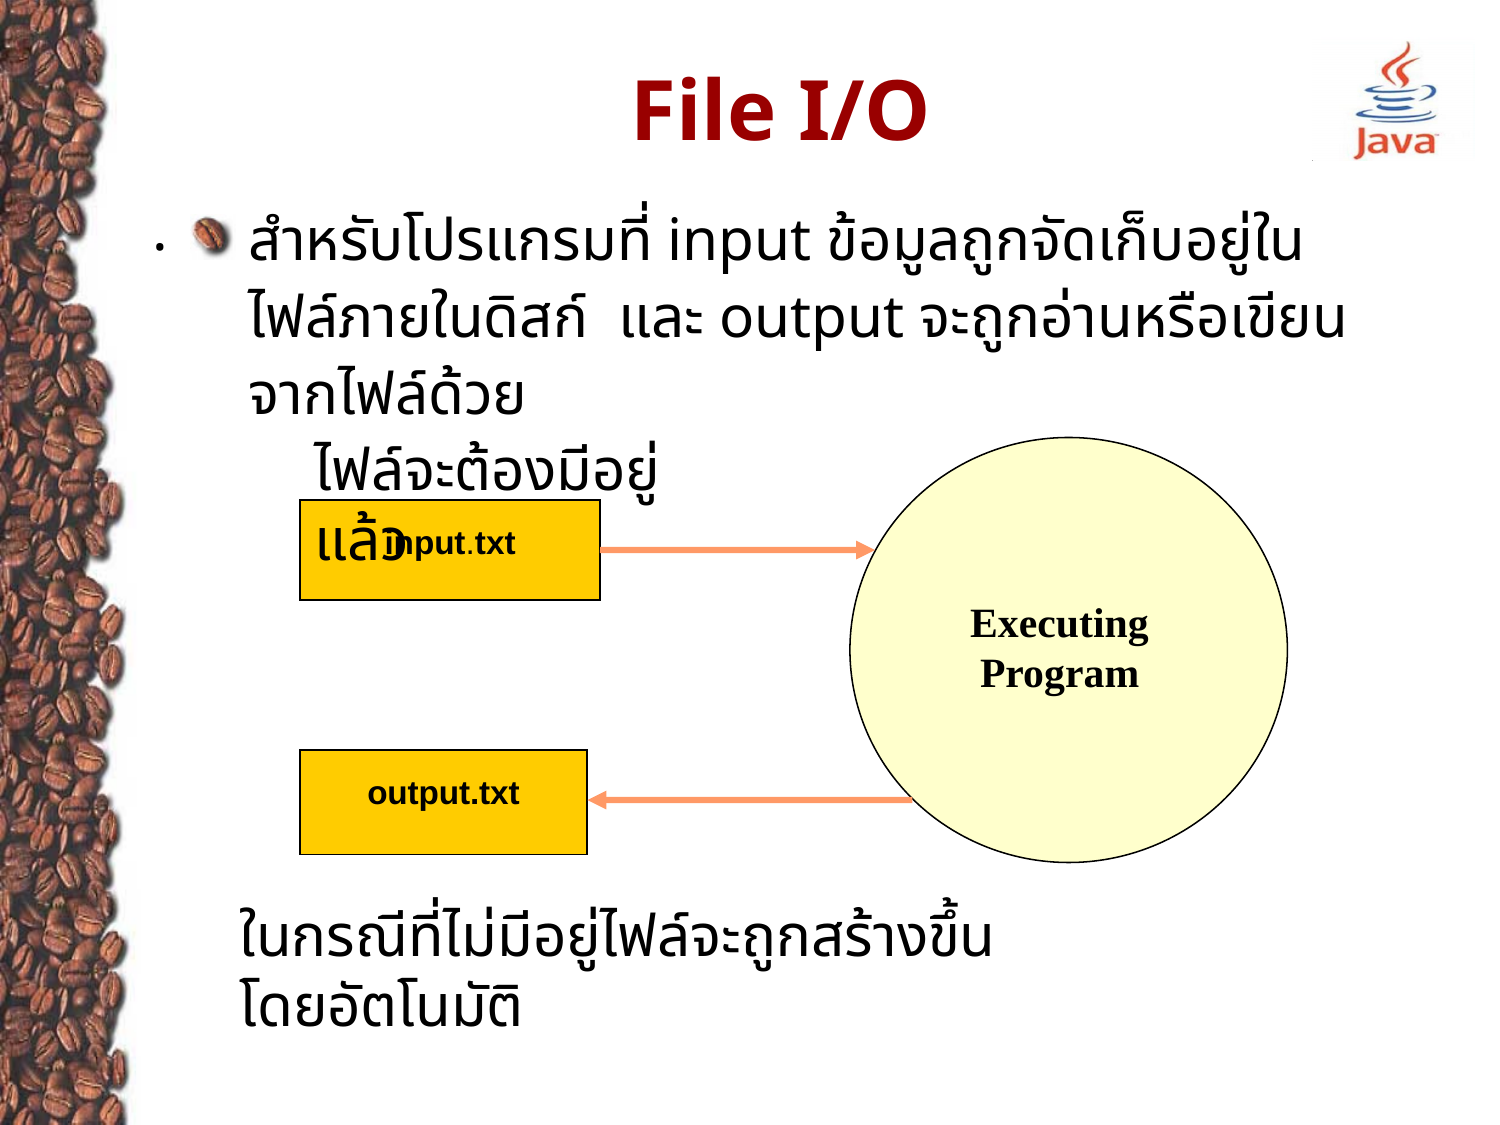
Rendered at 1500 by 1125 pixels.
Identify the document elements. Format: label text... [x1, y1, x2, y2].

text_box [299, 749, 588, 855]
picture [1312, 37, 1475, 161]
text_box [849, 437, 1288, 863]
text_box ไฟล์จะต้องมีอยู่แล้ว [300, 424, 700, 580]
text_box สำหรับโปรแกรมที่ input ข้อมูลถูกจัดเก็บอยู่ในไฟล์ภายในดิสก์ และ output จะถูกอ่านหรือเขียนจากไฟล์ด้วย [174, 187, 1381, 366]
text_box File I/O [224, 50, 1338, 165]
picture [190, 214, 236, 260]
text_box [592, 793, 844, 807]
text_box . [137, 184, 1388, 270]
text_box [299, 499, 601, 601]
text_box ในกรณีที่ไม่มีอยู่ไฟล์จะถูกสร้างขึ้นโดยอัตโนมัติ [224, 890, 1063, 1046]
picture [0, 0, 141, 1125]
